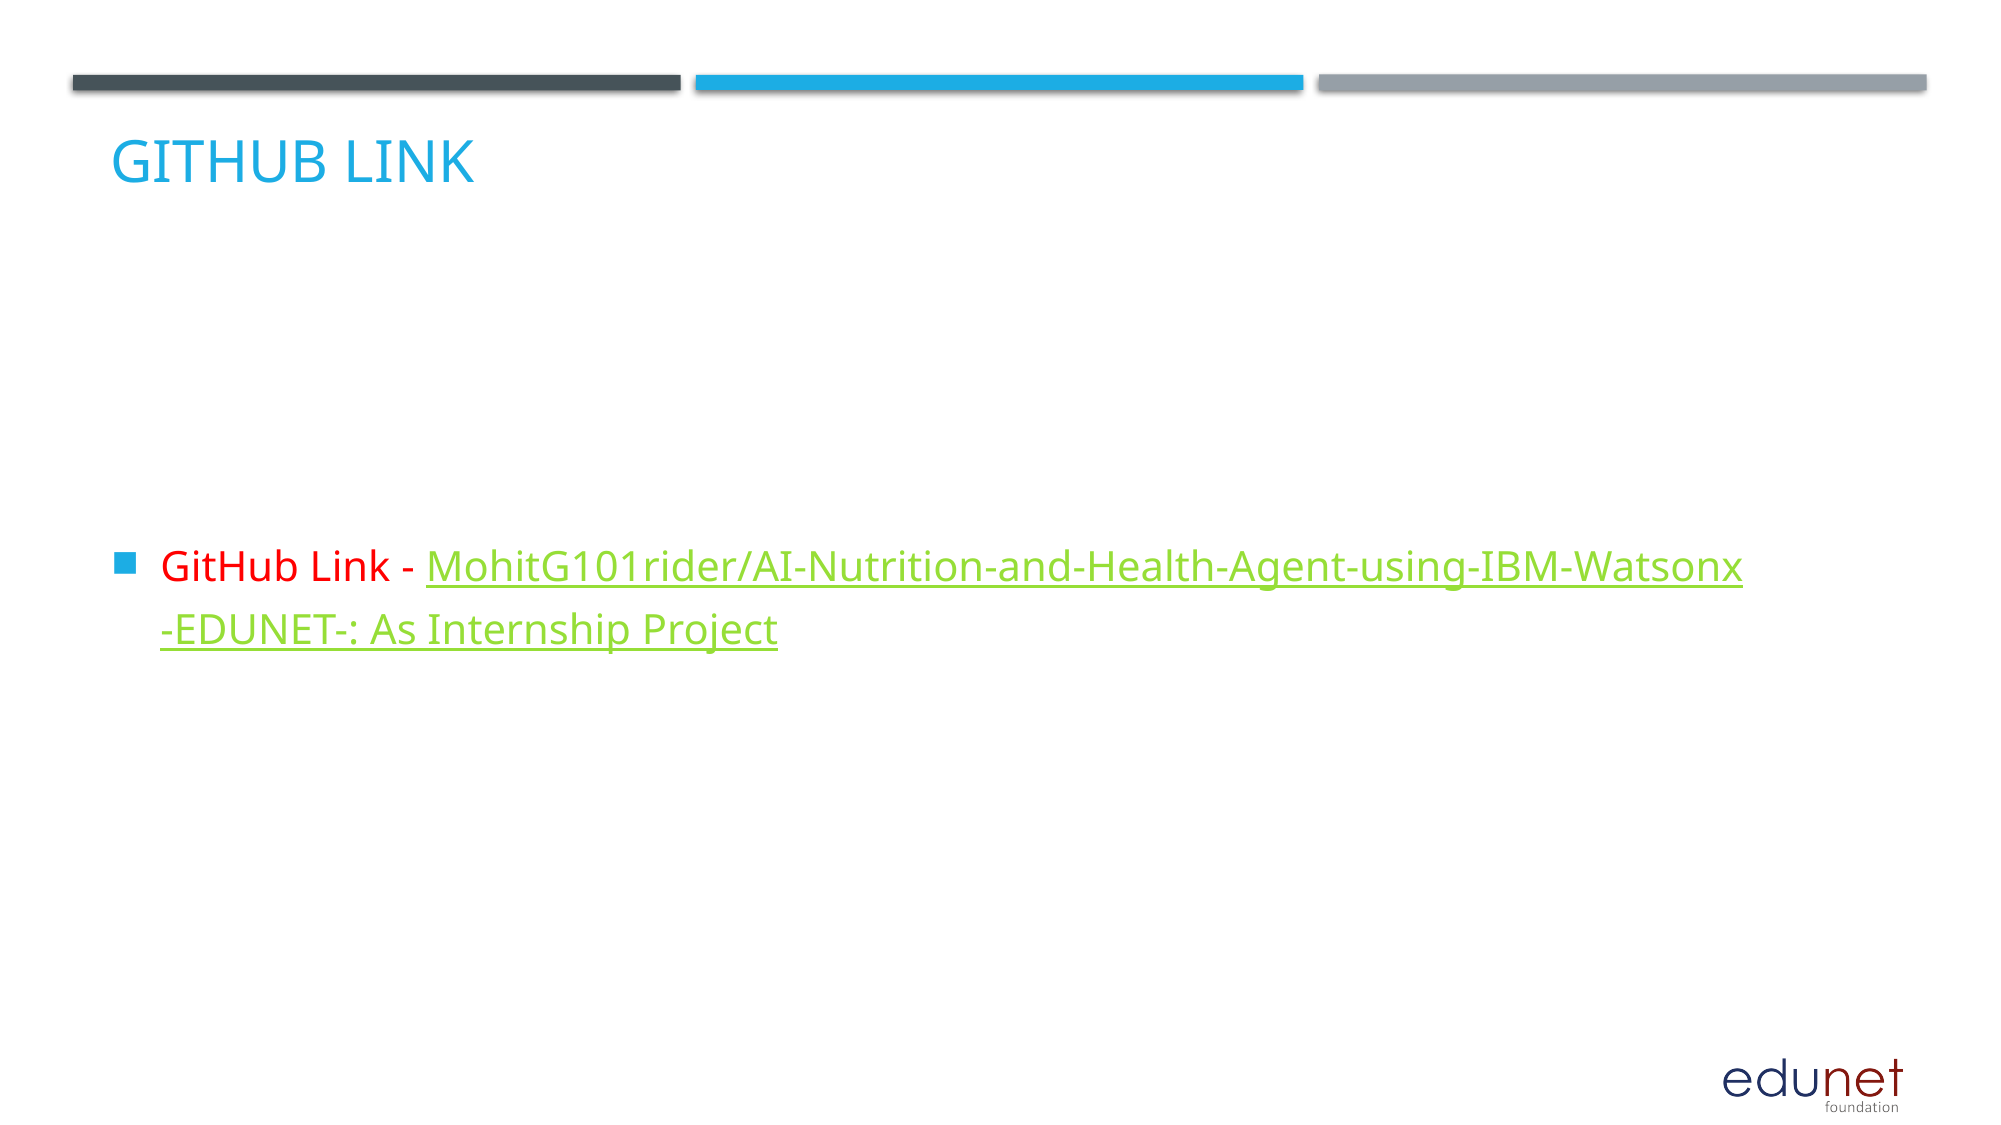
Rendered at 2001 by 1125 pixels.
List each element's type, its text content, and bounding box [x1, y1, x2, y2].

title GitHub Link [95, 115, 1905, 203]
picture [1719, 1056, 1905, 1116]
list GitHub Link - MohitG101rider/AI-Nutrition-and-Health-Agent-using-IBM-Watsonx-EDUNET-: As Internship Project [95, 213, 1905, 981]
